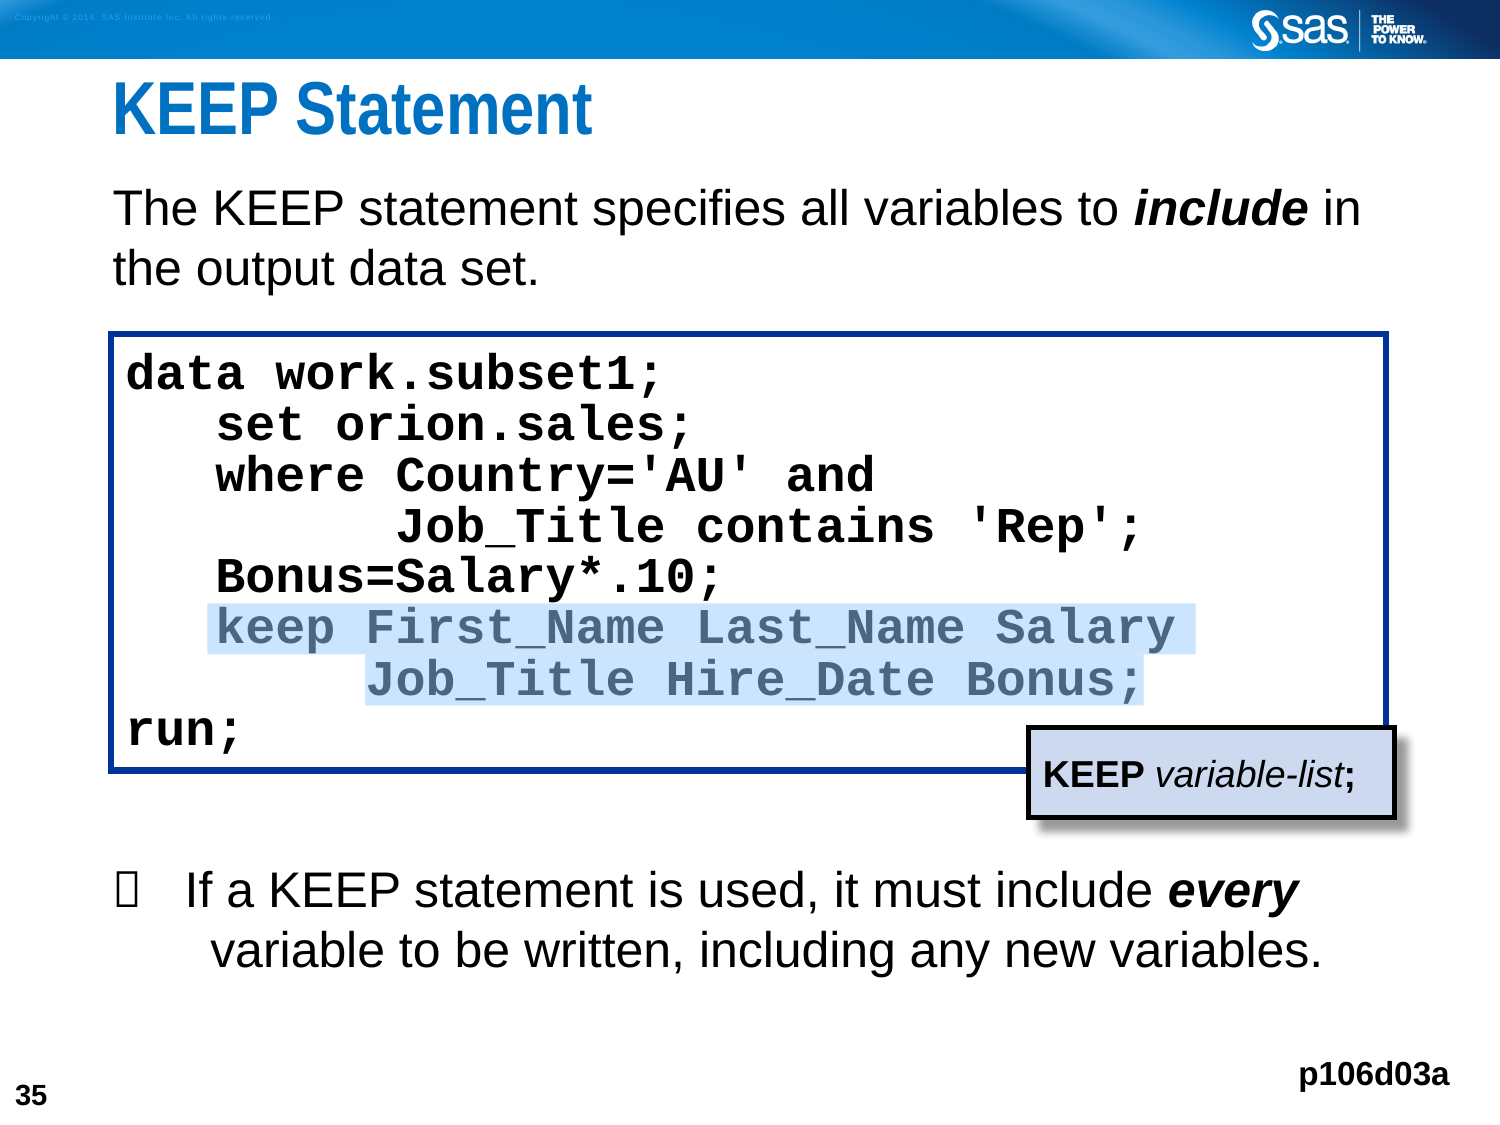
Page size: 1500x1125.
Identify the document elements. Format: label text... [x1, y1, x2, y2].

text_box KEEP variable-list; [1028, 727, 1395, 818]
title KEEP Statement [112, 75, 1500, 187]
list The KEEP statement specifies all variables to include in the output data set.  If a KEEP statement is used, it must include every variable to be written, including any new variables. [112, 175, 1440, 1038]
text_box data work.subset1; set orion.sales; where Country='AU' and Job_Title contains 'Rep'; Bonus=Salary*.10; keep First_Name Last_Name Salary Job_Title Hire_Date Bonus; run; [110, 333, 1386, 771]
picture [0, 0, 1500, 59]
text_box [207, 603, 1196, 655]
text_box [365, 654, 1144, 706]
text_box p106d03a [1283, 1037, 1465, 1107]
